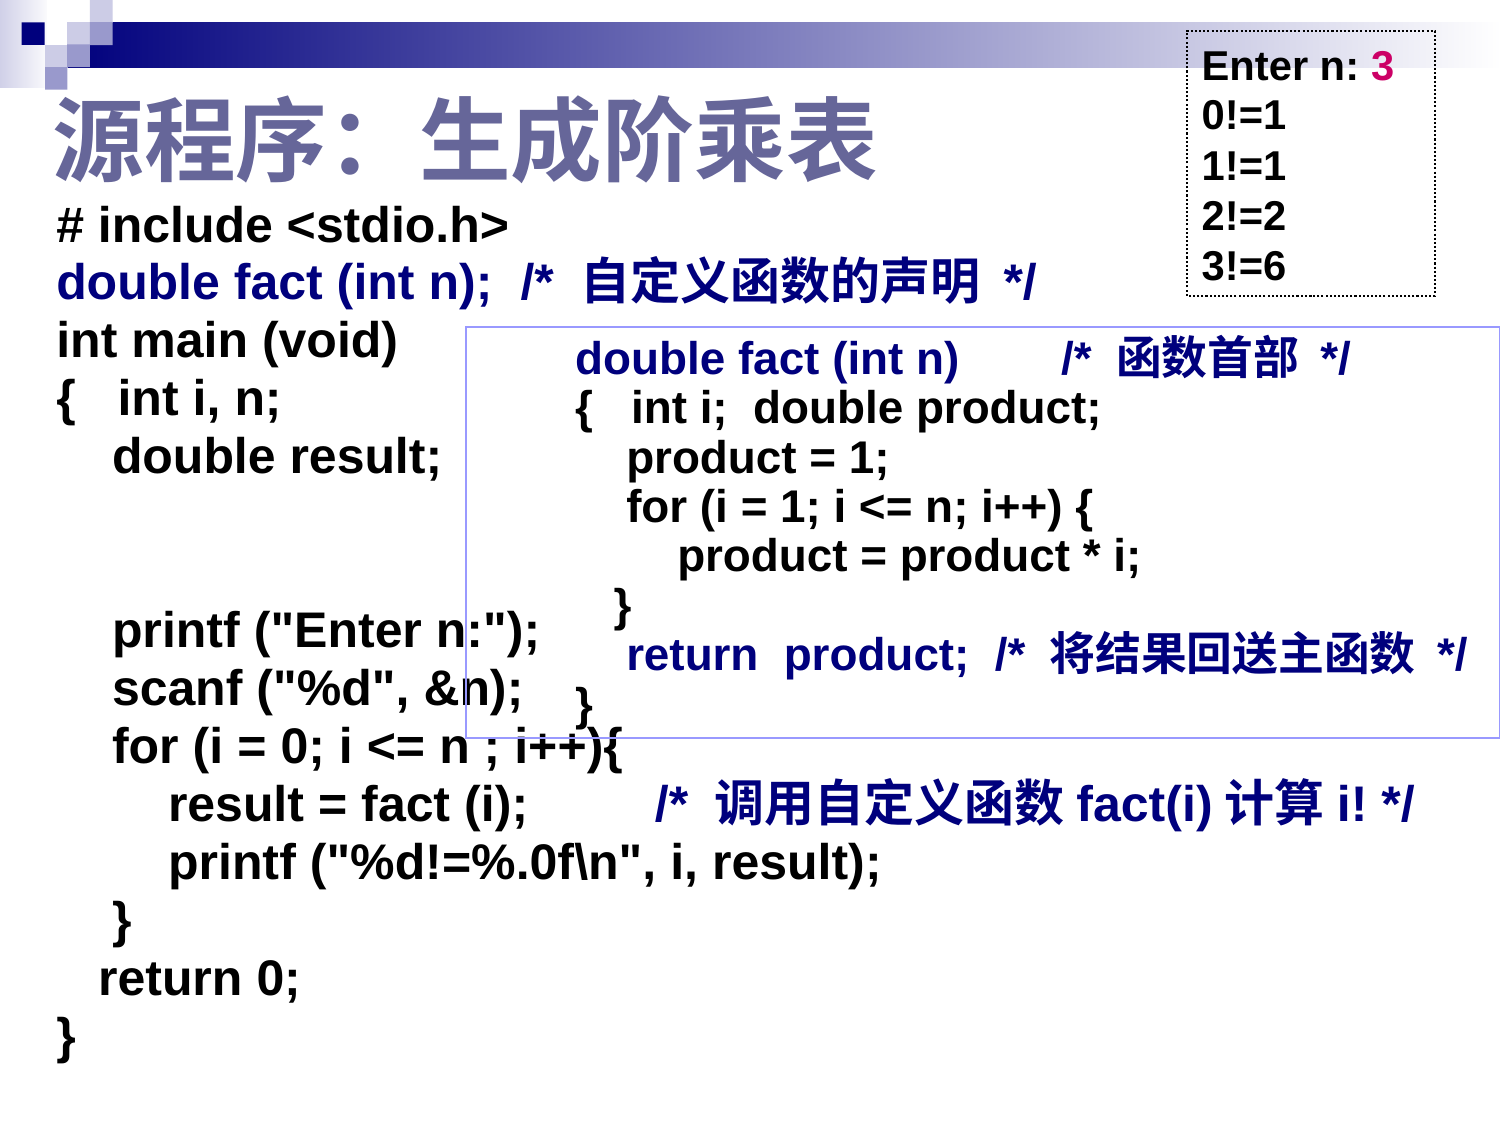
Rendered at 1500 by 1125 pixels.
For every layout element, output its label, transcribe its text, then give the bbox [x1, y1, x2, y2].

text_box Enter n: 3 0!=1 1!=1 2!=2 3!=6 [1186, 31, 1435, 296]
title 源程序：生成阶乘表 [37, 80, 1186, 197]
list # include <stdio.h> double fact (int n); /* 自定义函数的声明 */ int main (void) { int i, n; double result; printf ("Enter n:"); scanf ("%d", &n); for (i = 0; i <= n ; i++){ result = fact (i); /* 调用自定义函数fact(i)计算i! */ printf ("%d!=%.0f\n", i, result); } return 0; } [40, 196, 1460, 1083]
text_box double fact (int n) /* 函数首部 */ { int i; double product; product = 1; for (i = 1; i <= n; i++) { product = product * i; } return product; /* 将结果回送主函数 */ } [466, 327, 1500, 738]
